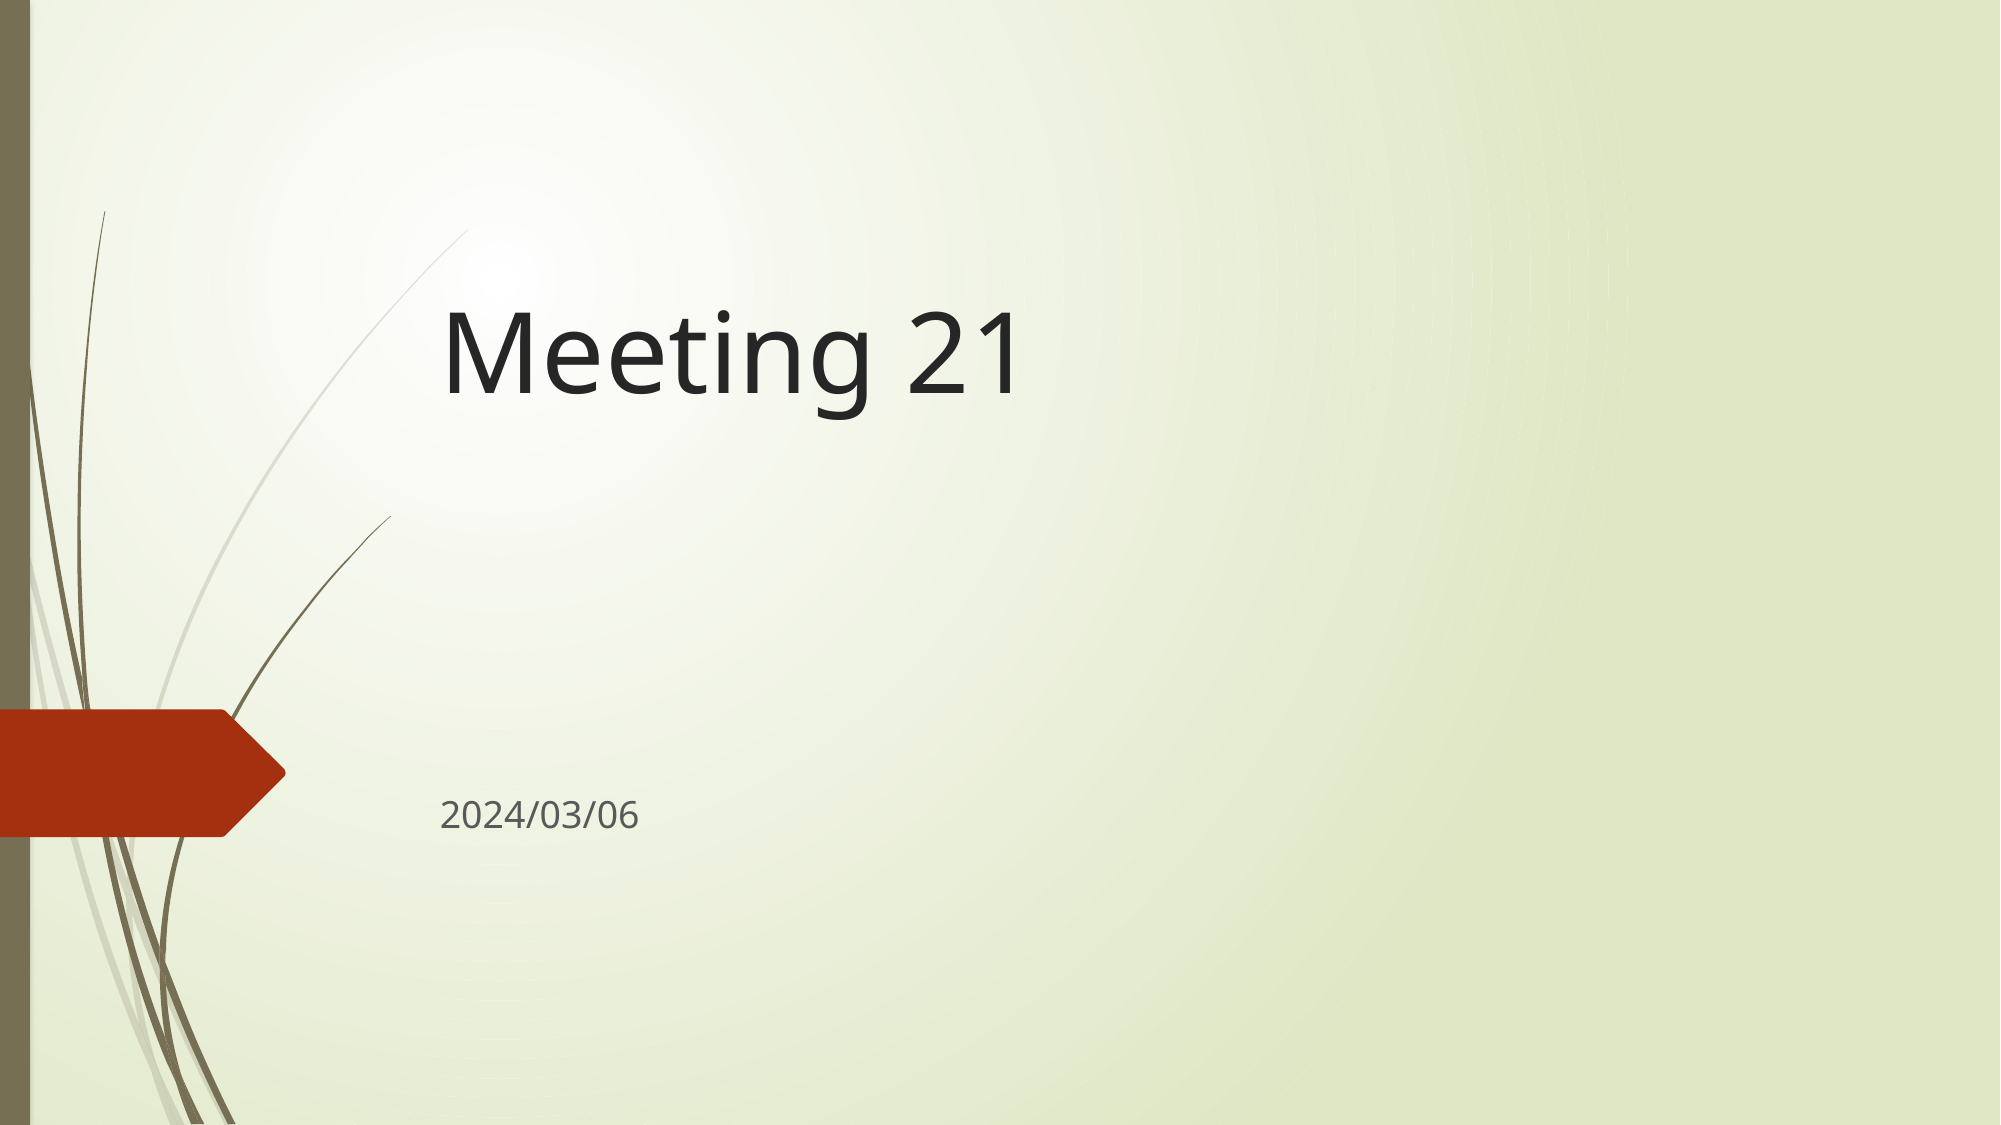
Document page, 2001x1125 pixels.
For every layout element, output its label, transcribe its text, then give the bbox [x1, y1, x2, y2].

subtitle 2024/03/06 [424, 783, 1888, 969]
title Meeting 21 [424, 52, 1888, 424]
